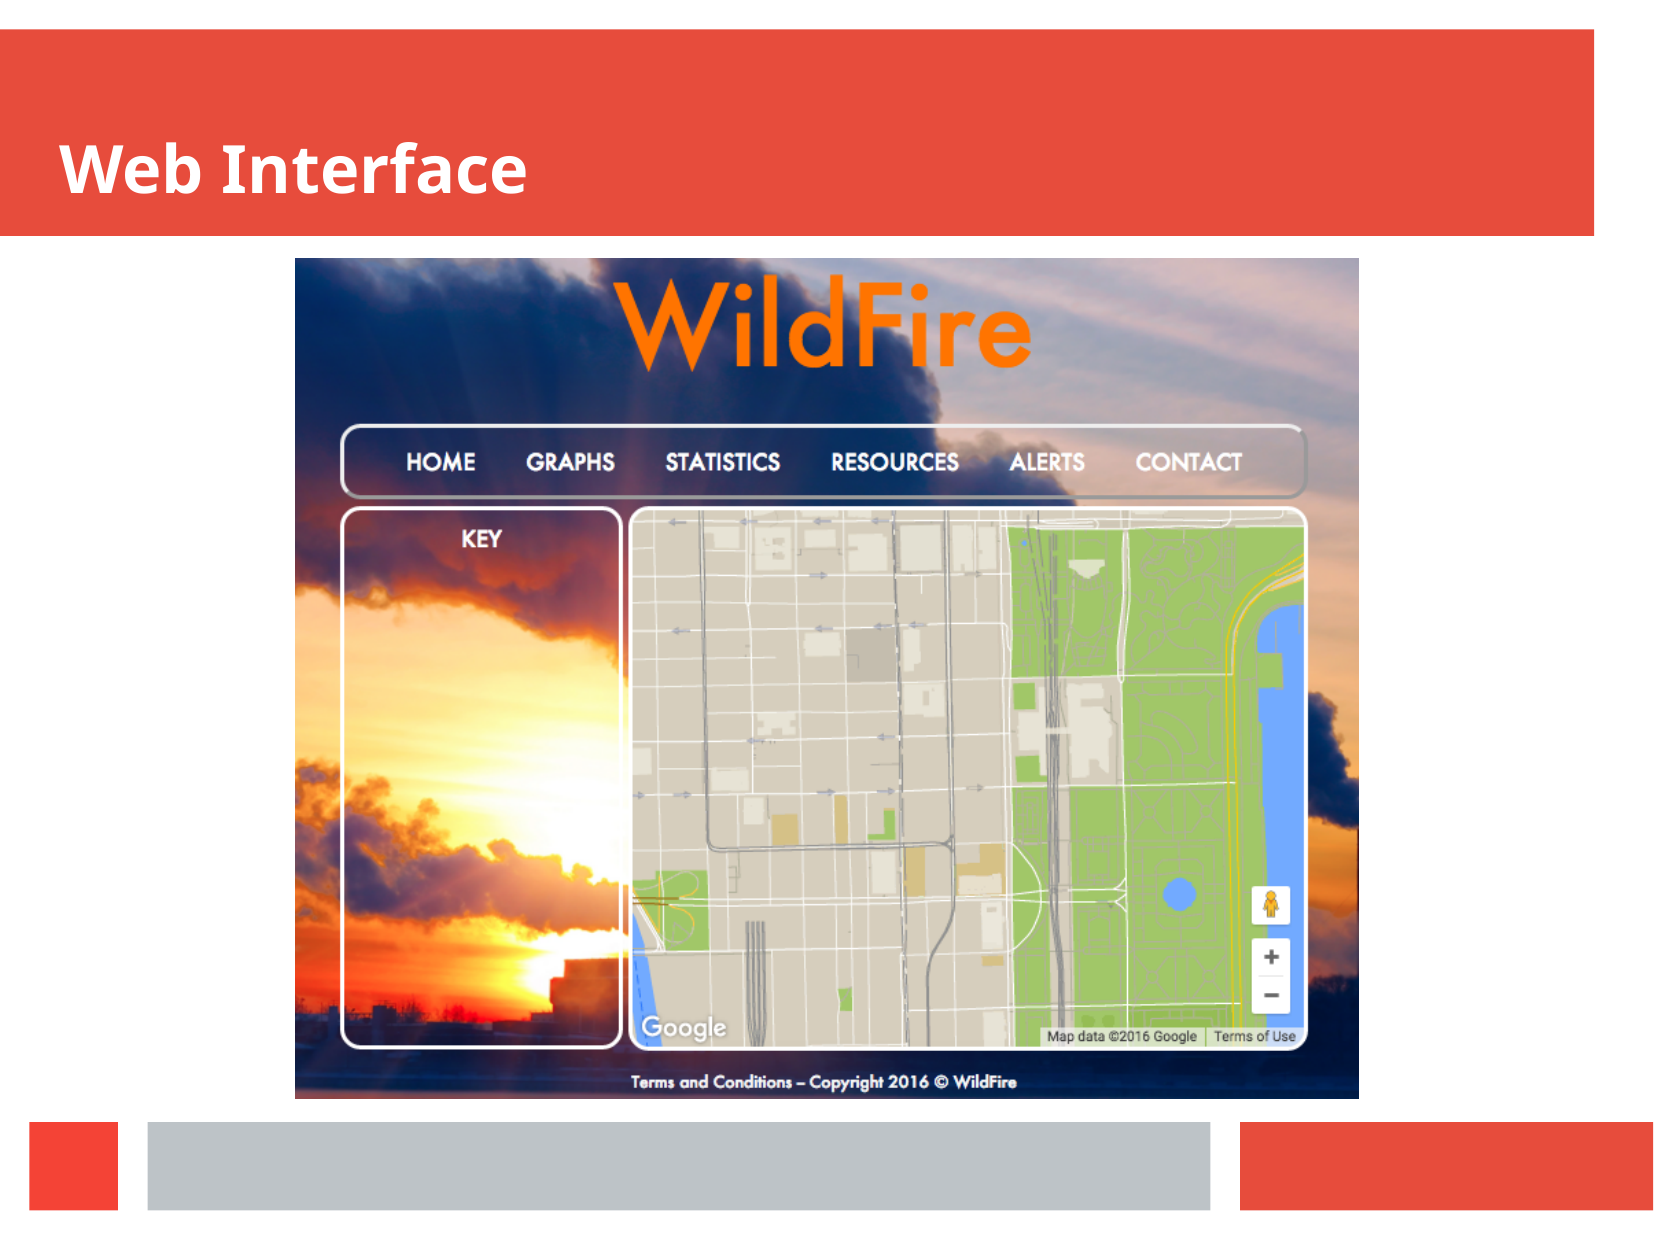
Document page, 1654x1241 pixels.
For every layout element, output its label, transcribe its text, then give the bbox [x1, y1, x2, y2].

picture [294, 257, 1359, 1100]
text_box Web Interface [59, 59, 1595, 207]
